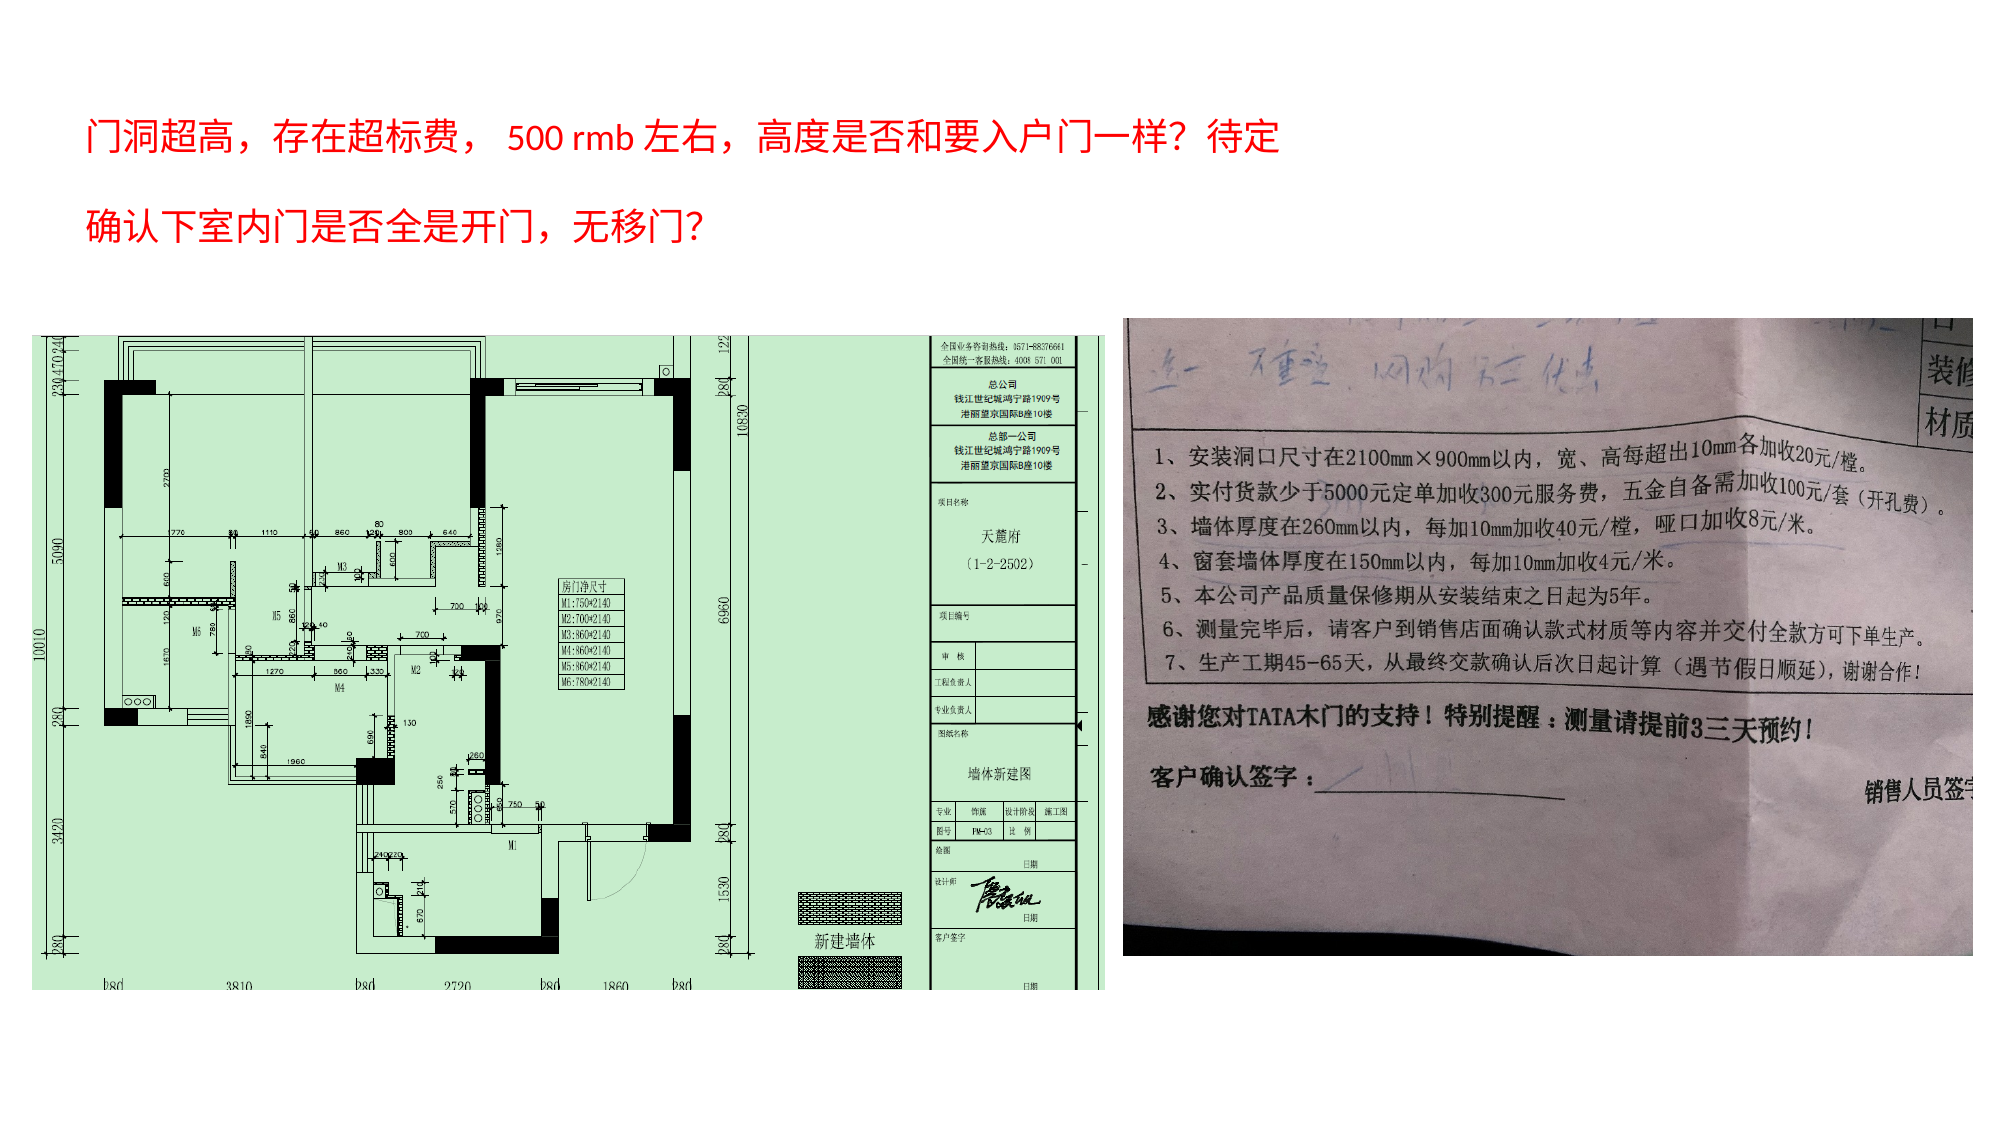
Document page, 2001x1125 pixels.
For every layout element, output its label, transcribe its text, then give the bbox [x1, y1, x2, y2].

picture [32, 335, 1105, 990]
picture [1123, 318, 1973, 956]
text_box 门洞超高，存在超标费，500 rmb左右，高度是否和要入户门一样？待定 确认下室内门是否全是开门，无移门？ [70, 105, 1297, 255]
